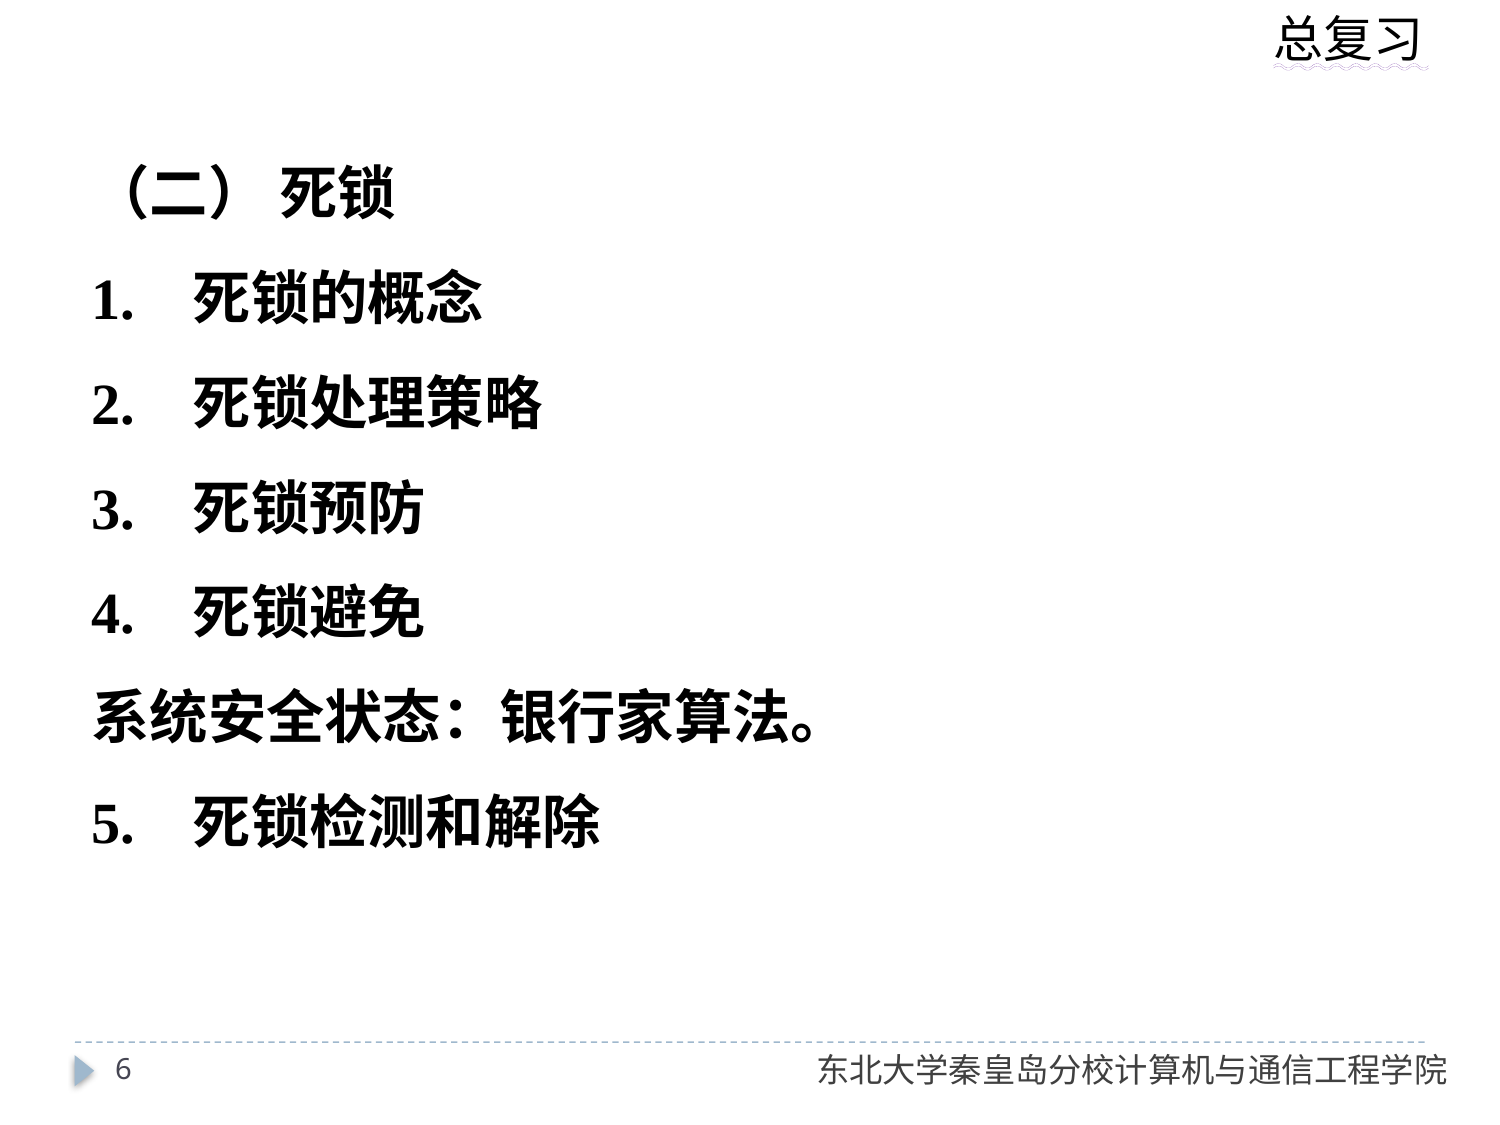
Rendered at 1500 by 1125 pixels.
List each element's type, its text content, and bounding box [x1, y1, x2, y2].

slide_number 6 [100, 1042, 426, 1103]
list （二） 死锁 1. 死锁的概念 2. 死锁处理策略 3. 死锁预防 4. 死锁避免 系统安全状态：银行家算法。 5. 死锁检测和解除 [76, 113, 1424, 1000]
